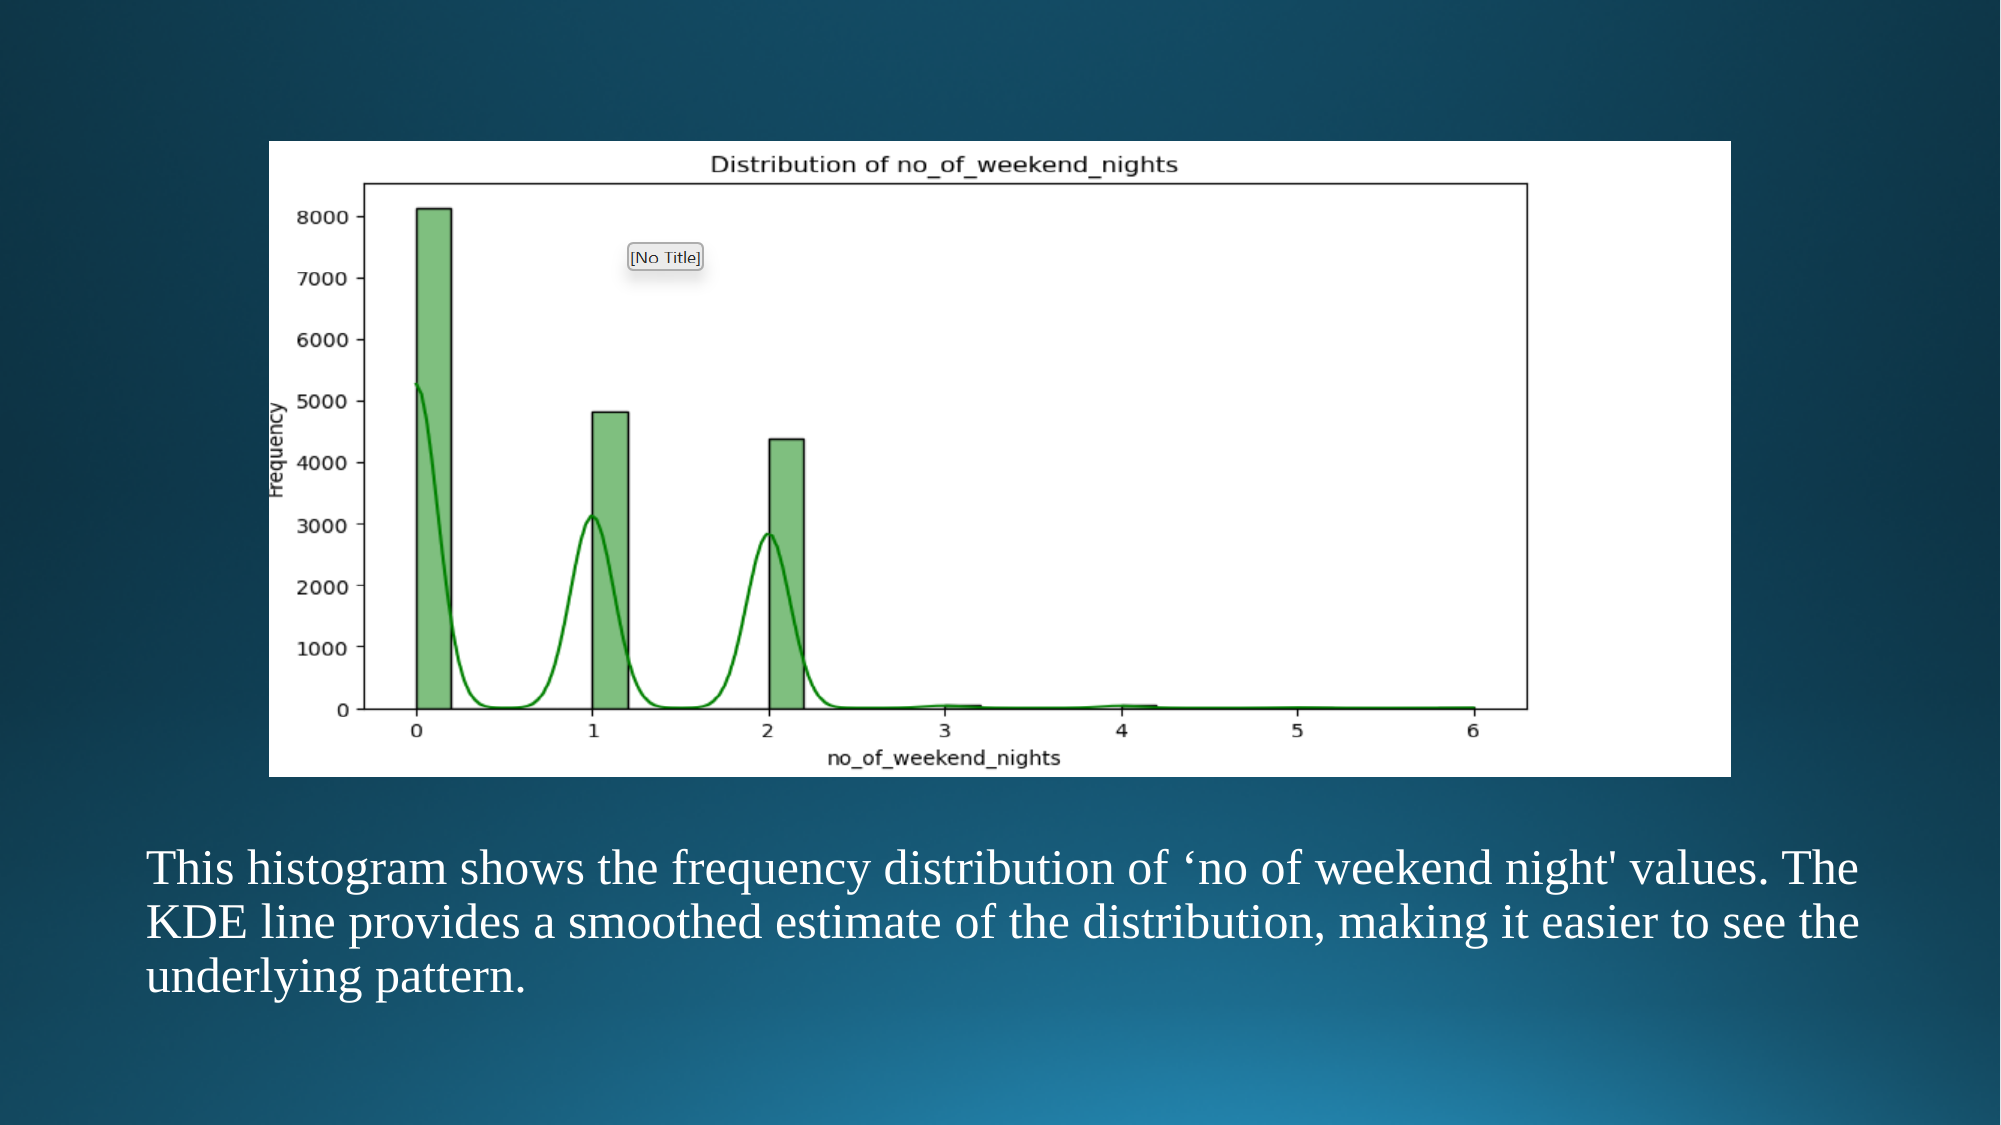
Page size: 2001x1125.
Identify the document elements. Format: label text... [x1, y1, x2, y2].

picture [0, 0, 2001, 1125]
list This histogram shows the frequency distribution of ‘no of weekend night' values. The KDE line provides a smoothed estimate of the distribution, making it easier to see the underlying pattern. [130, 73, 1906, 1014]
